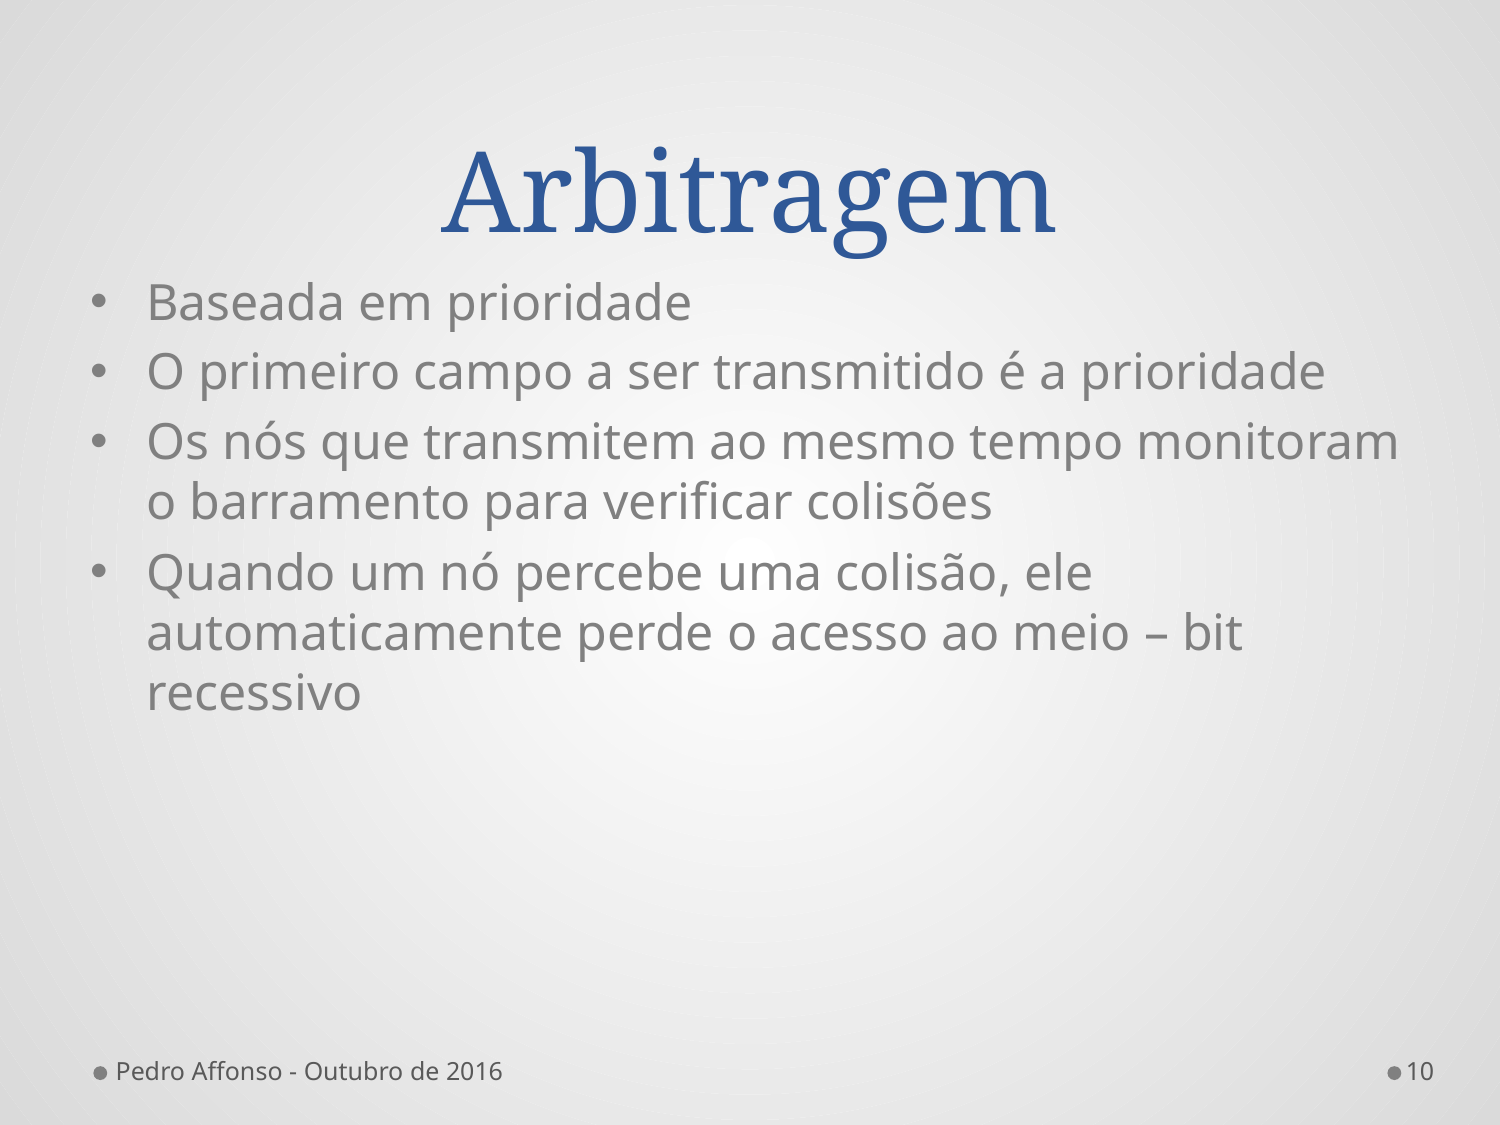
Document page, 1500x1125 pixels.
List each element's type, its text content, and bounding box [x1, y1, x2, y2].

footer Pedro Affonso - Outubro de 2016 [108, 1042, 576, 1103]
title Arbitragem [75, 0, 1425, 262]
slide_number 10 [1401, 1042, 1494, 1103]
list Baseada em prioridade O primeiro campo a ser transmitido é a prioridade Os nós que transmitem ao mesmo tempo monitoram o barramento para verificar colisões Quando um nó percebe uma colisão, ele automaticamente perde o acesso ao meio – bit recessivo [75, 262, 1425, 1005]
